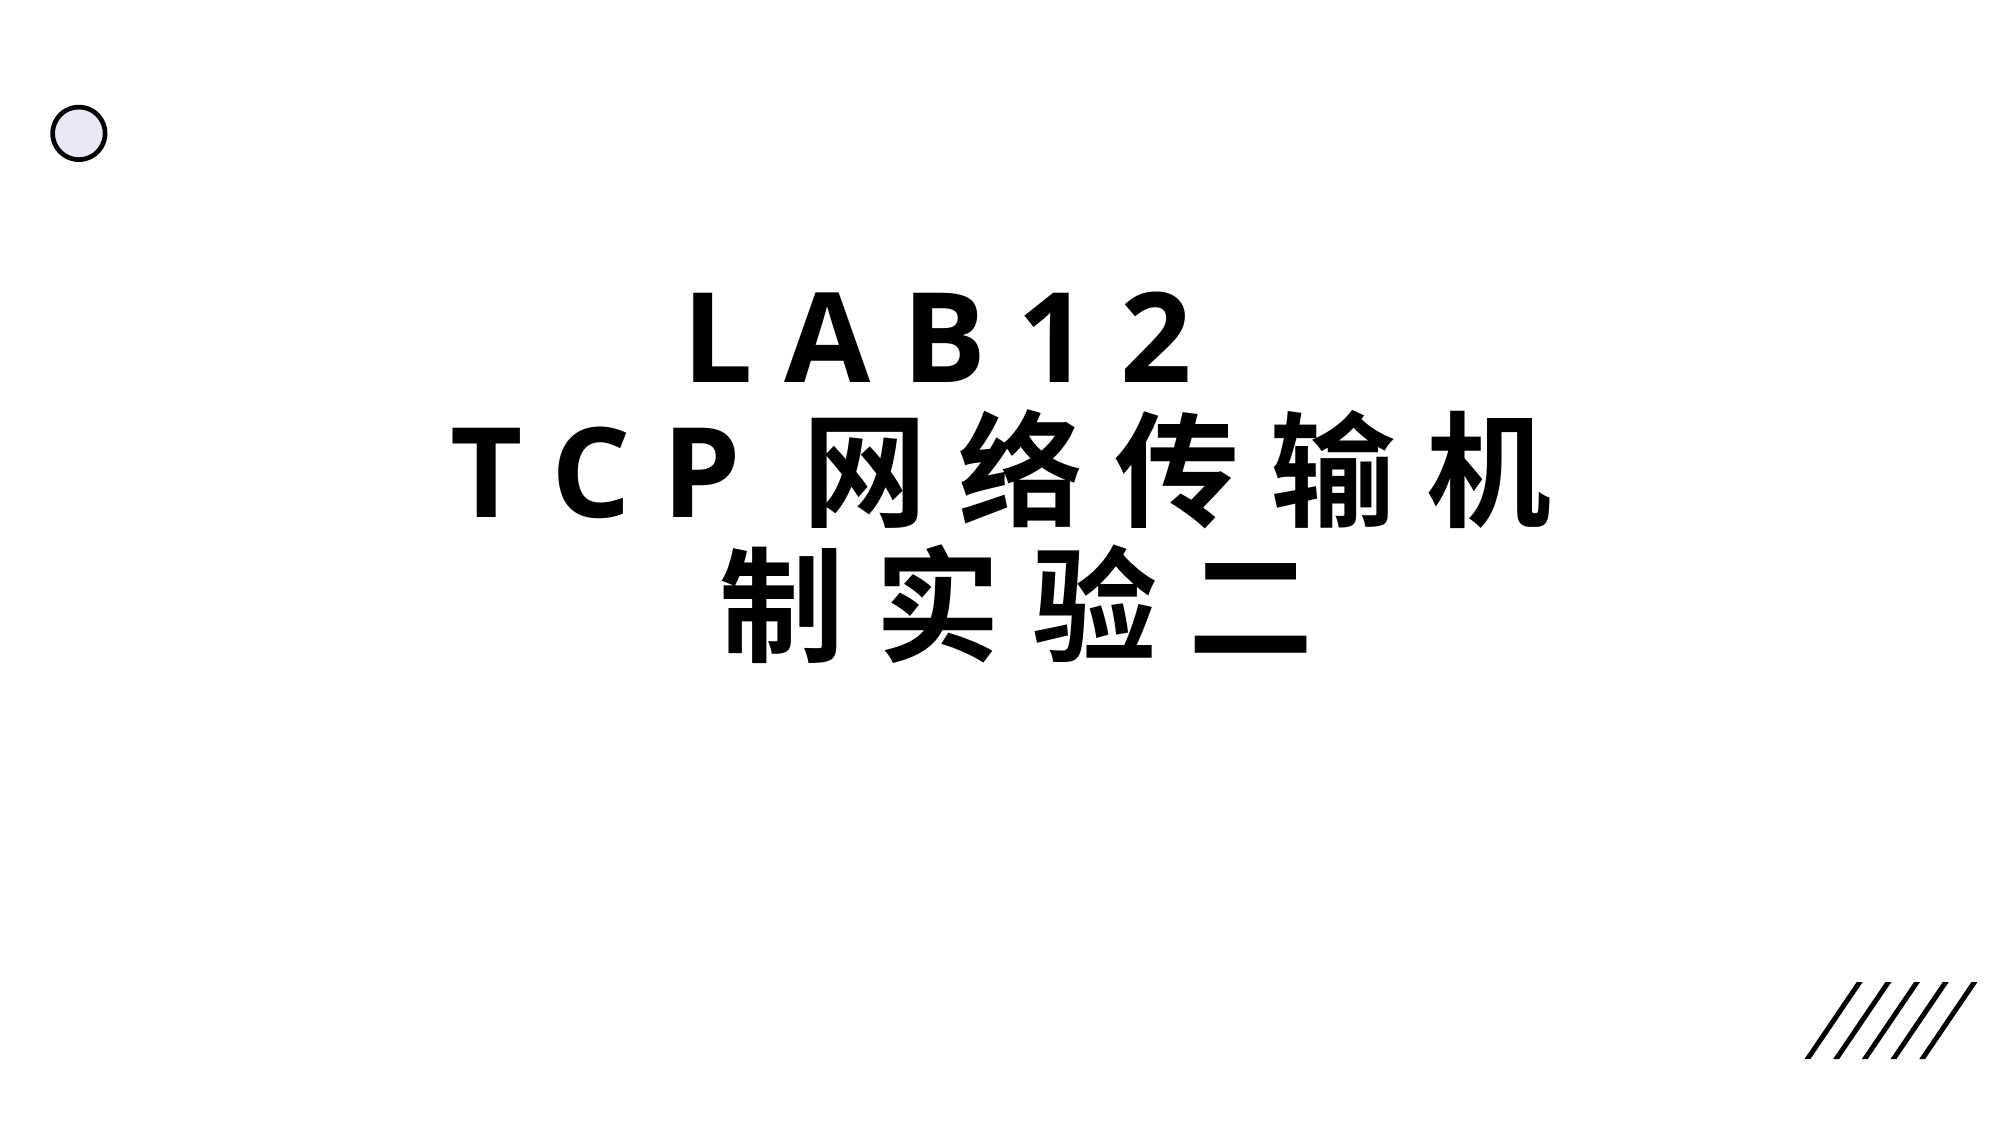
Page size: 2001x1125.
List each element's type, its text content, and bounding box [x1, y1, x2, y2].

title Lab12 TCP网络传输机制实验二 [358, 190, 1675, 688]
